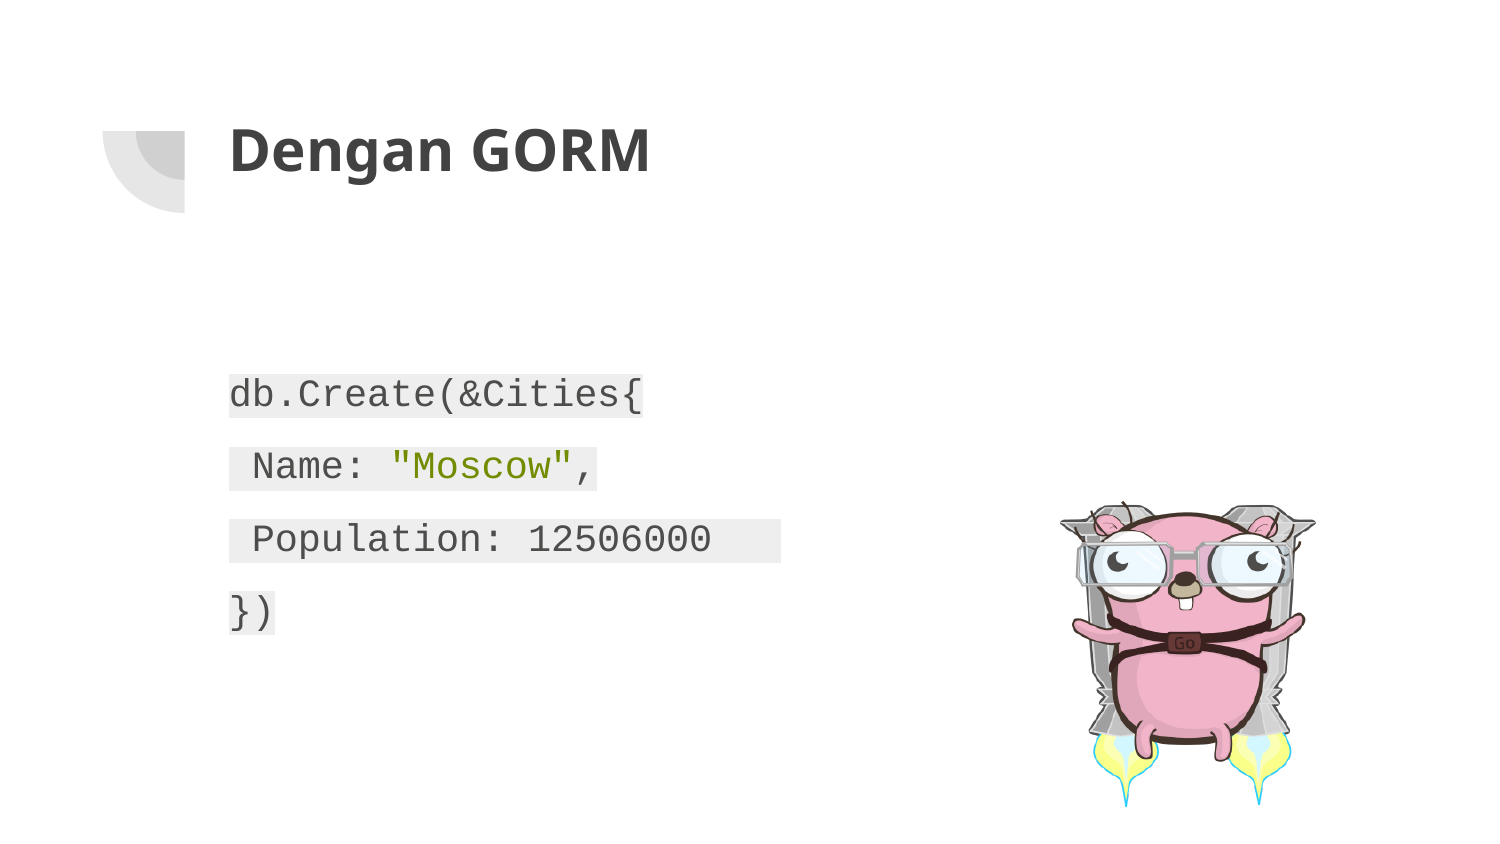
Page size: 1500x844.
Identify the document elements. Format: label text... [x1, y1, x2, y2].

title Dengan GORM [213, 98, 1368, 263]
list db.Create(&Cities{ Name: "Moscow", Population: 12506000 }) [213, 326, 1368, 744]
picture [1017, 484, 1357, 824]
